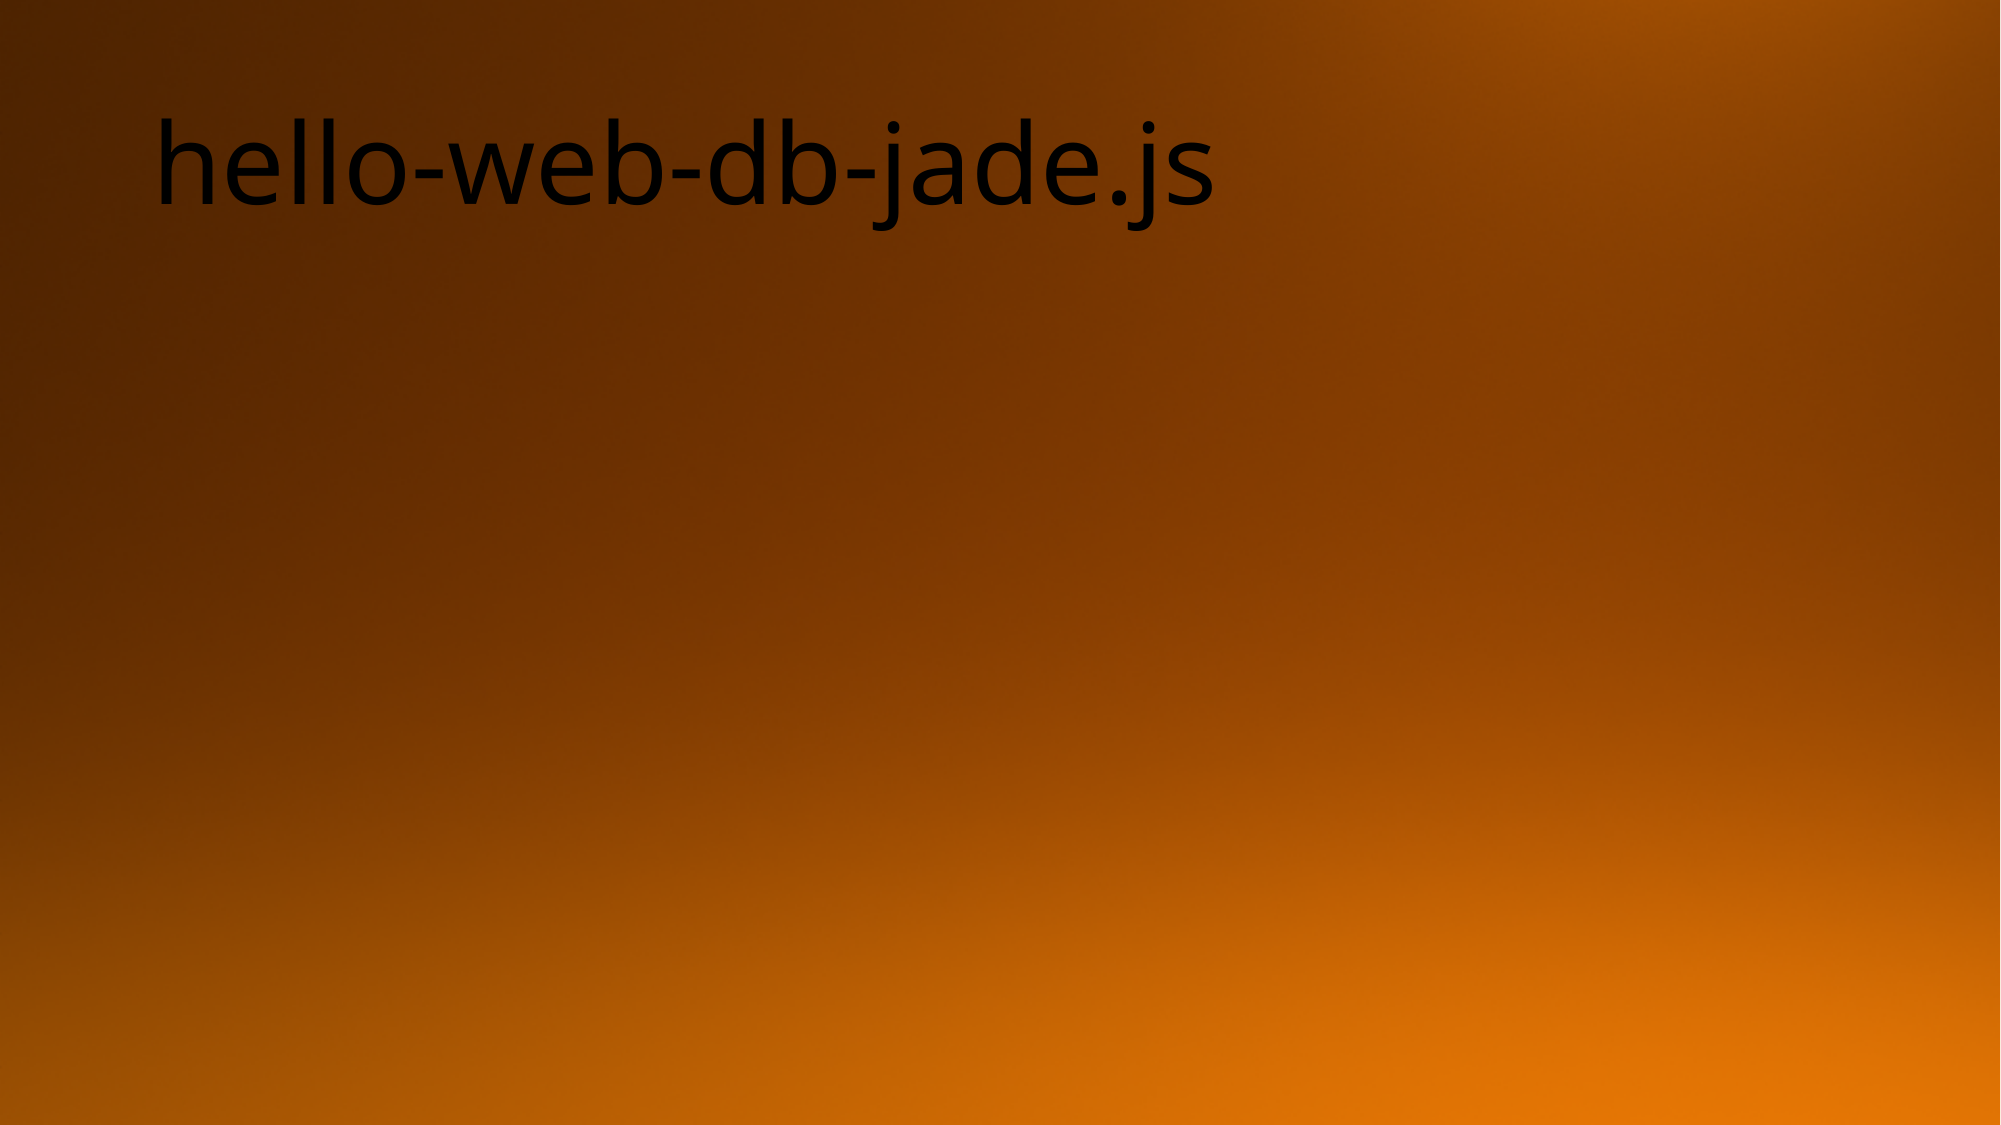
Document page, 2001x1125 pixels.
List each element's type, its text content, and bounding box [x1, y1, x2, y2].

title hello-web-db-jade.js [137, 59, 1863, 278]
picture [0, 0, 2001, 1125]
